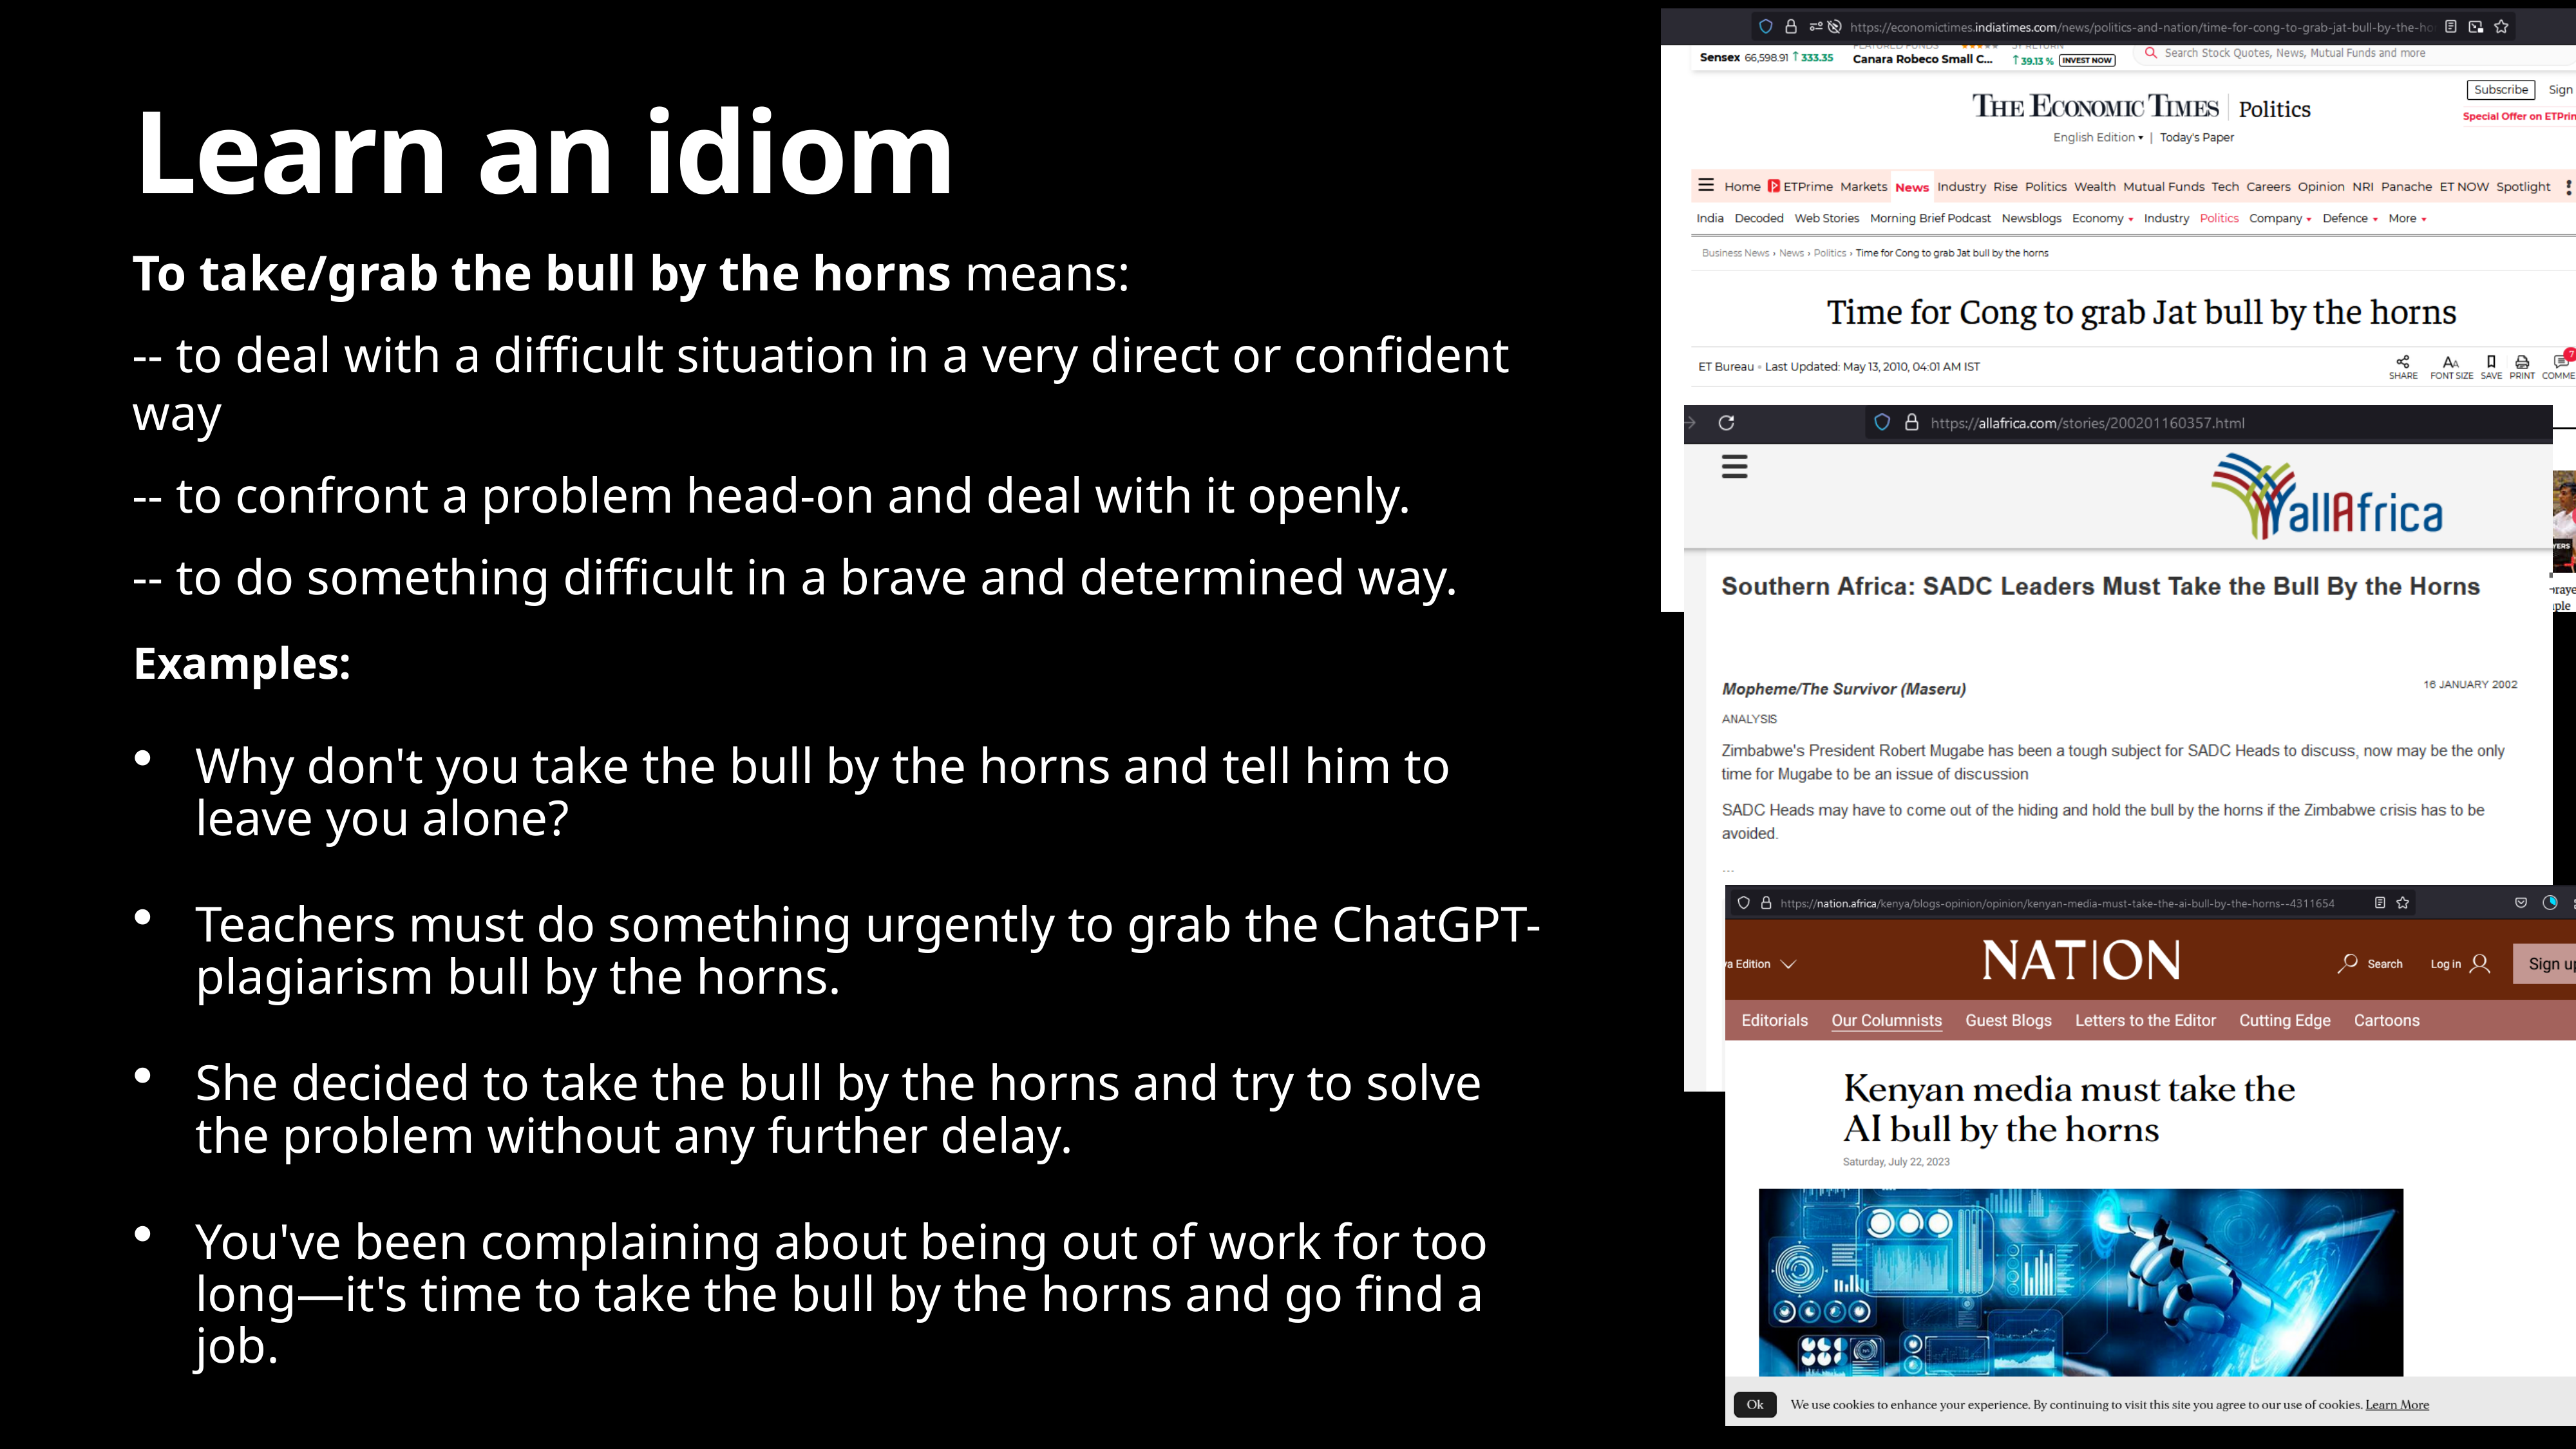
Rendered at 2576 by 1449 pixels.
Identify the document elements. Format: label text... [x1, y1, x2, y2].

picture [1661, 8, 2576, 1426]
list [127, 448, 929, 571]
list To take/grab the bull by the horns means: -- to deal with a difficult situation in a very direct or confident way -- to confront a problem head-on and deal with it openly. -- to do something difficult in a brave and determined way. [127, 236, 1555, 612]
text_box Examples: Why don't you take the bull by the horns and tell him to leave you alone? Teachers must do something urgently to grab the ChatGPT-plagiarism bull by the horns. She decided to take the bull by the horns and try to solve the problem without any further delay. You've been complaining about being out of work for too long—it's time to take the bull by the horns and go find a job. [127, 571, 1555, 1382]
title Learn an idiom [127, 100, 1661, 252]
